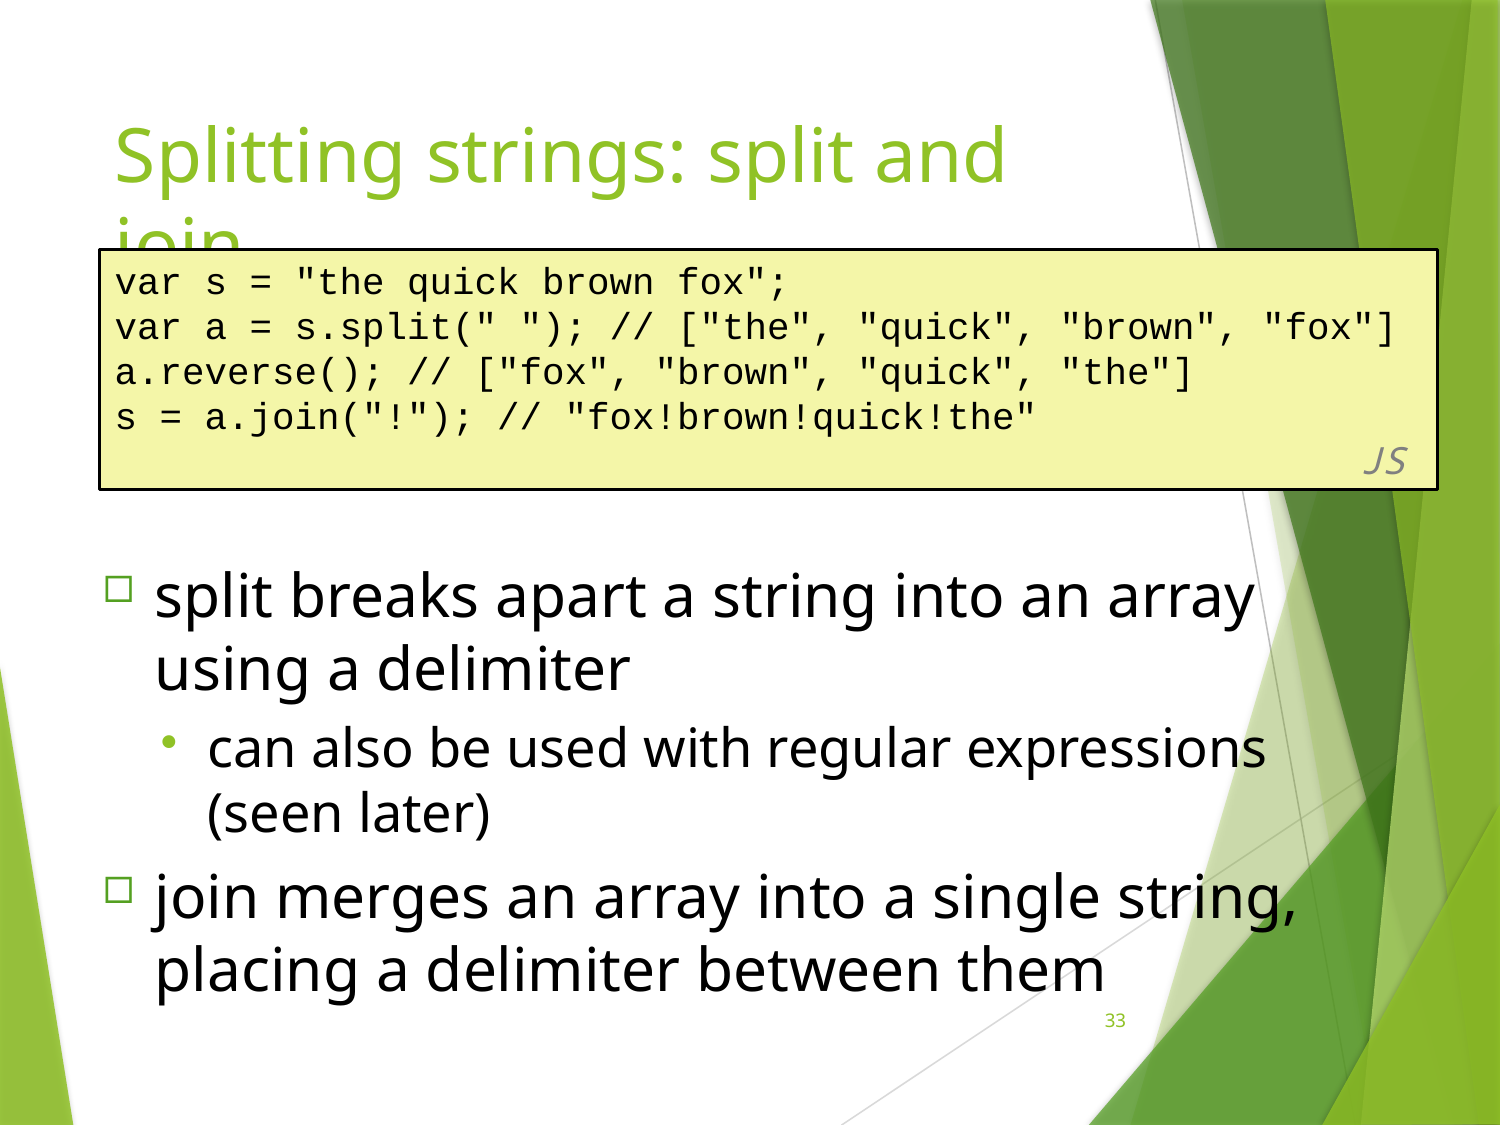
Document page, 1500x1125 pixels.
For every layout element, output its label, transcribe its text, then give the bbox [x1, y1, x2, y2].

text_box split breaks apart a string into an array using a delimiter can also be used with regular expressions (seen later) join merges an array into a single string, placing a delimiter between them [87, 549, 1425, 750]
title Splitting strings: split and join [99, 99, 1142, 249]
text_box var s = "the quick brown fox"; var a = s.split(" "); // ["the", "quick", "brown", "fox"] a.reverse(); // ["fox", "brown", "quick", "the"] s = a.join("!"); // "fox!brown!quick!the" JS [99, 249, 1438, 490]
slide_number 33 [1057, 991, 1142, 1051]
